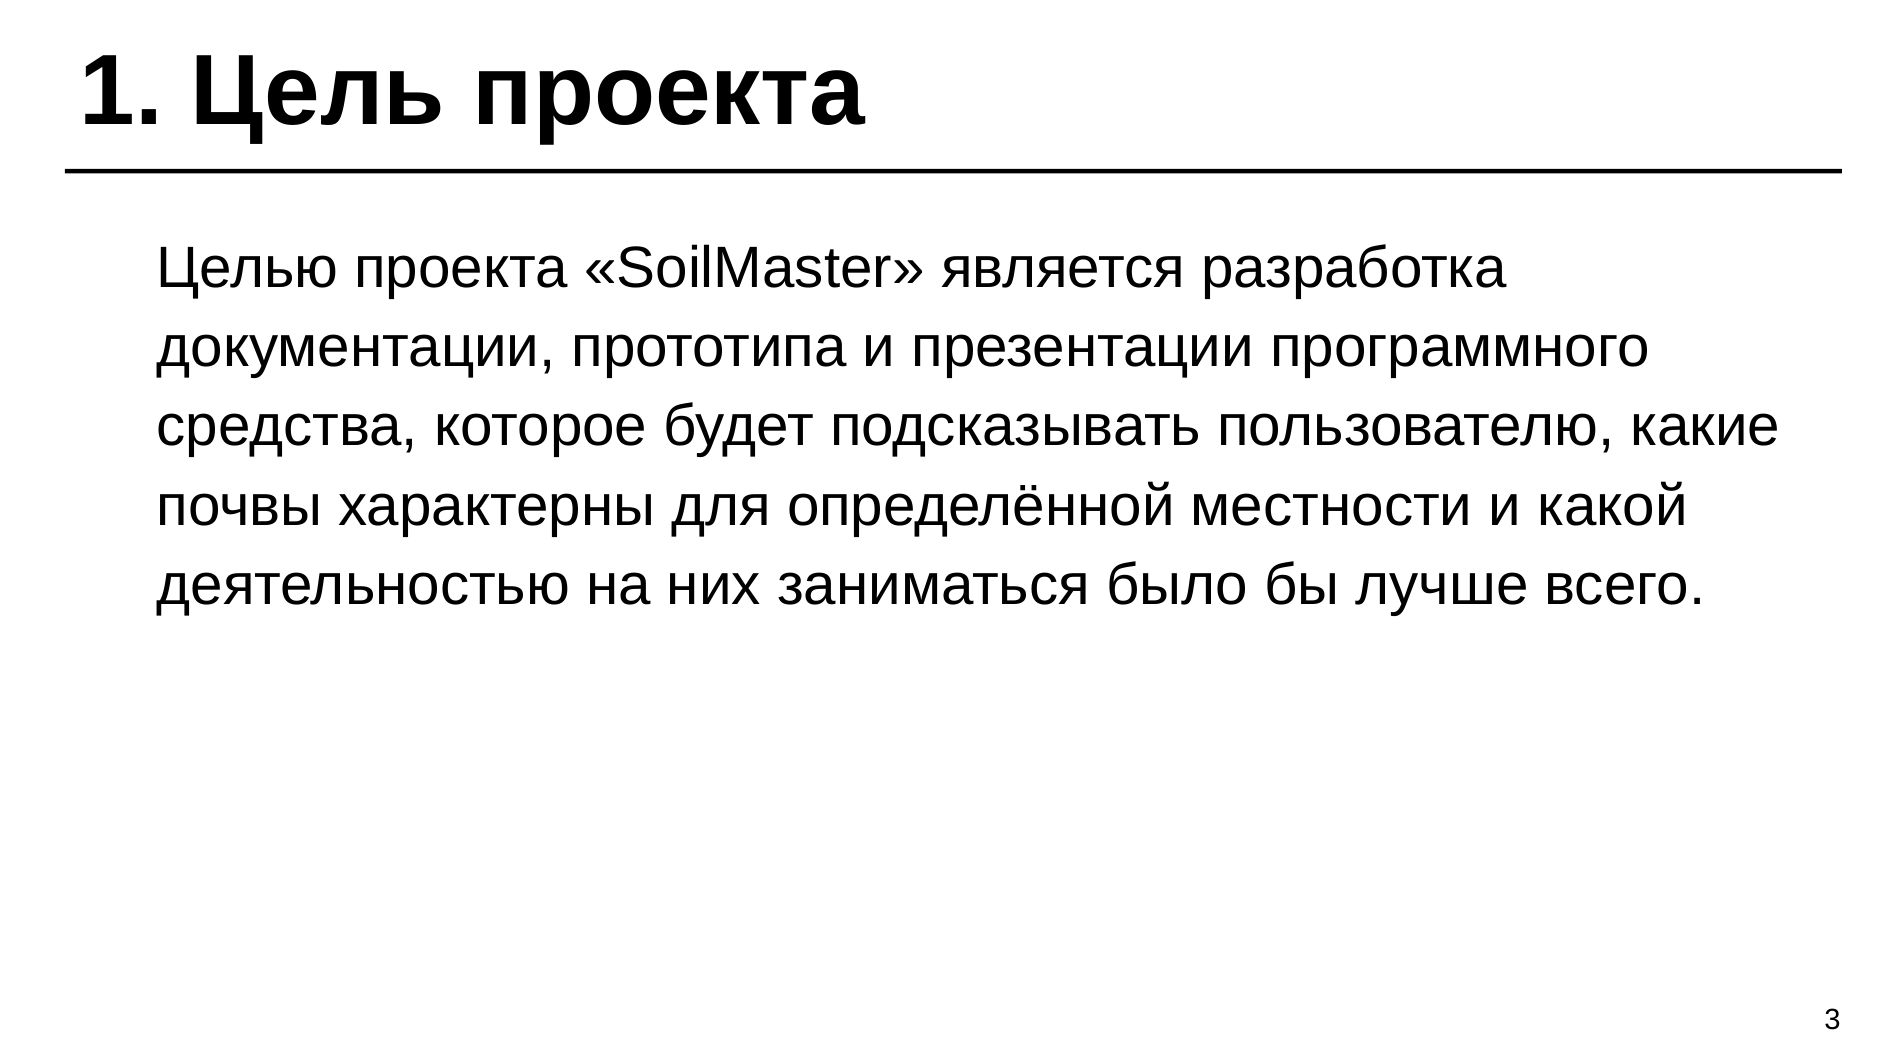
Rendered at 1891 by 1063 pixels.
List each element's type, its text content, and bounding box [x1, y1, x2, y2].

title 1. Цель проекта [64, 11, 1842, 157]
list Целью проекта «SoilMaster» является разработка документации, прототипа и презентации программного средства, которое будет подсказывать пользователю, какие почвы характерны для определённой местности и какой деятельностью на них заниматься было бы лучше всего. [141, 212, 1836, 968]
slide_number 3 [1414, 992, 1856, 1038]
